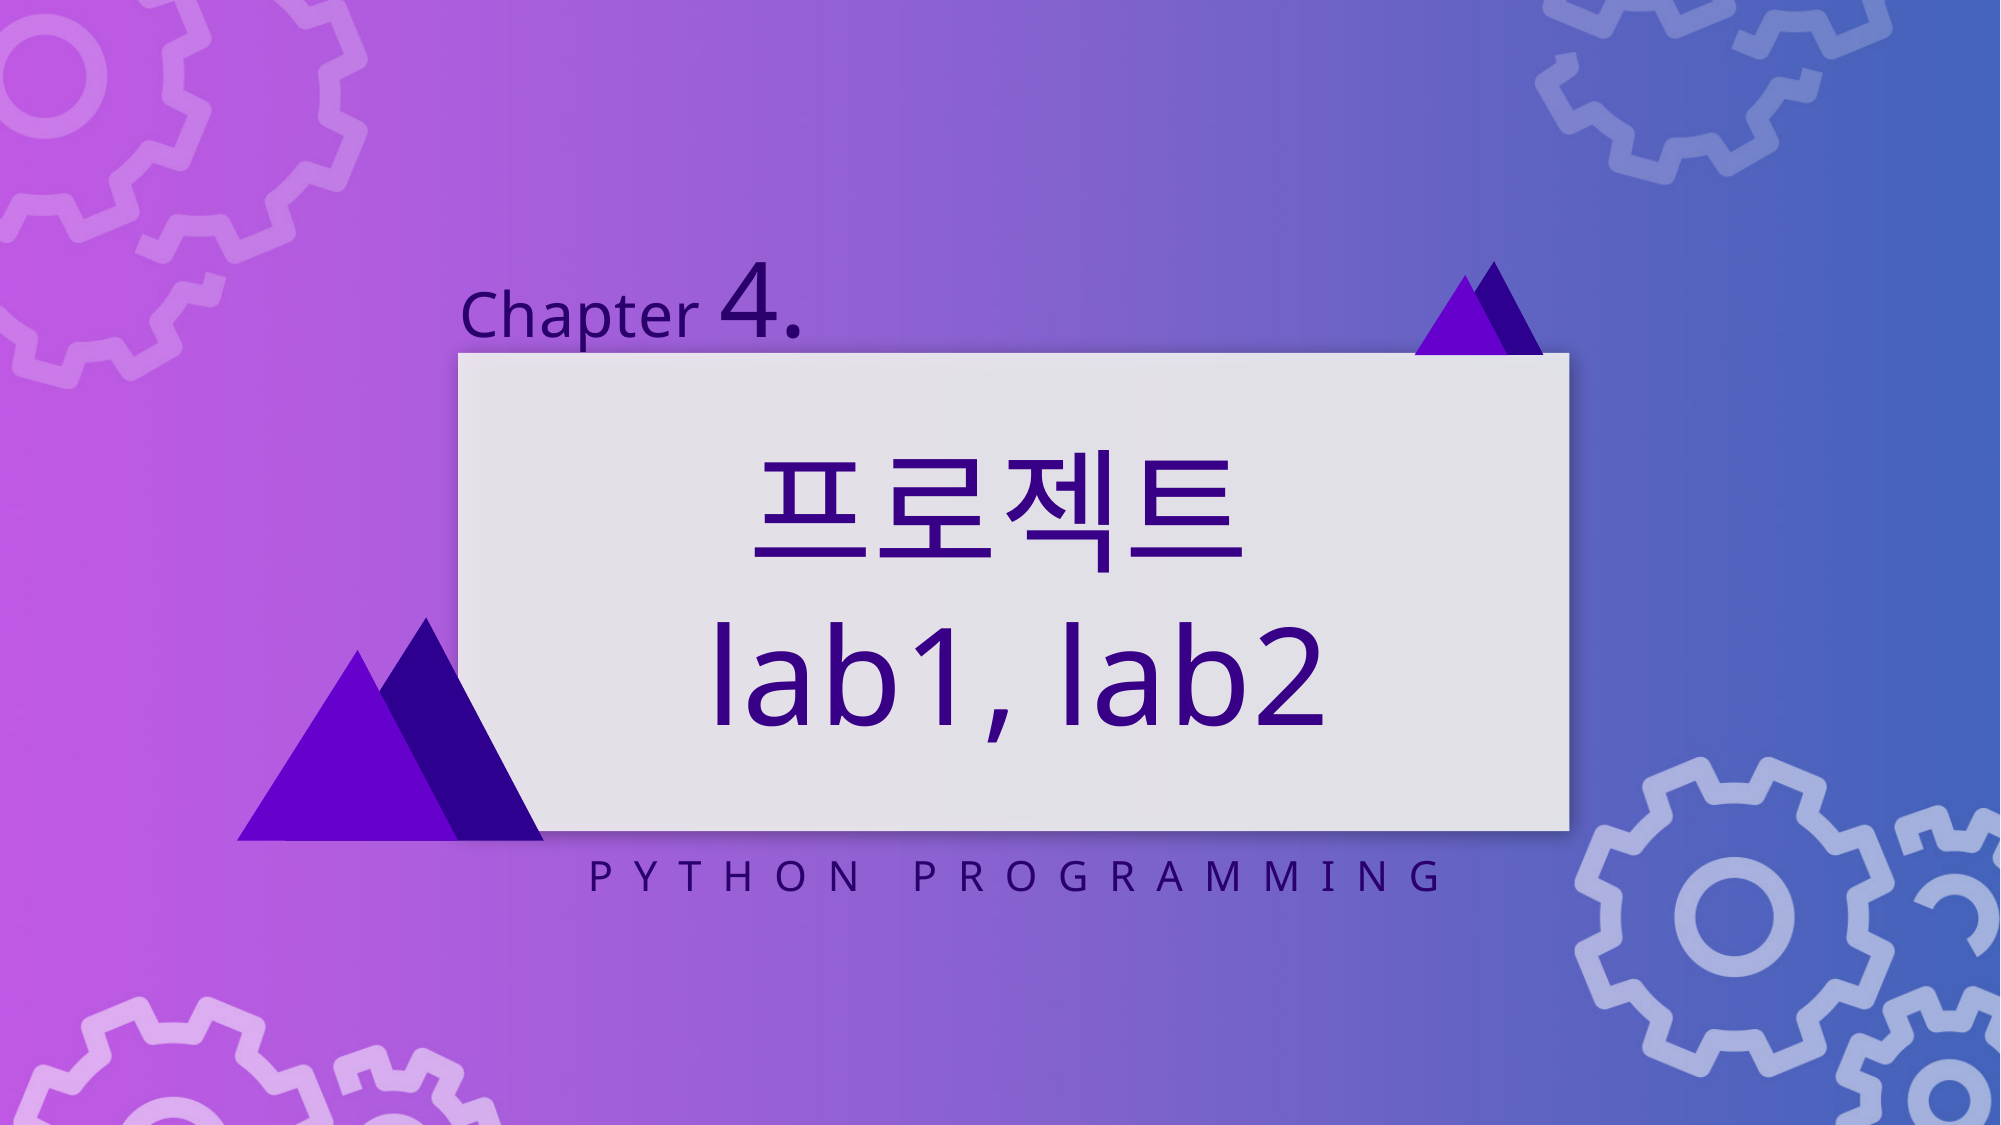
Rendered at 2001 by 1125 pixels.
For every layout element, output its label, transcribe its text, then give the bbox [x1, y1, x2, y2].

text_box Chapter 4. [444, 226, 823, 366]
text_box 프로젝트 lab1, lab2 [466, 427, 1571, 753]
picture [0, 0, 2001, 1125]
